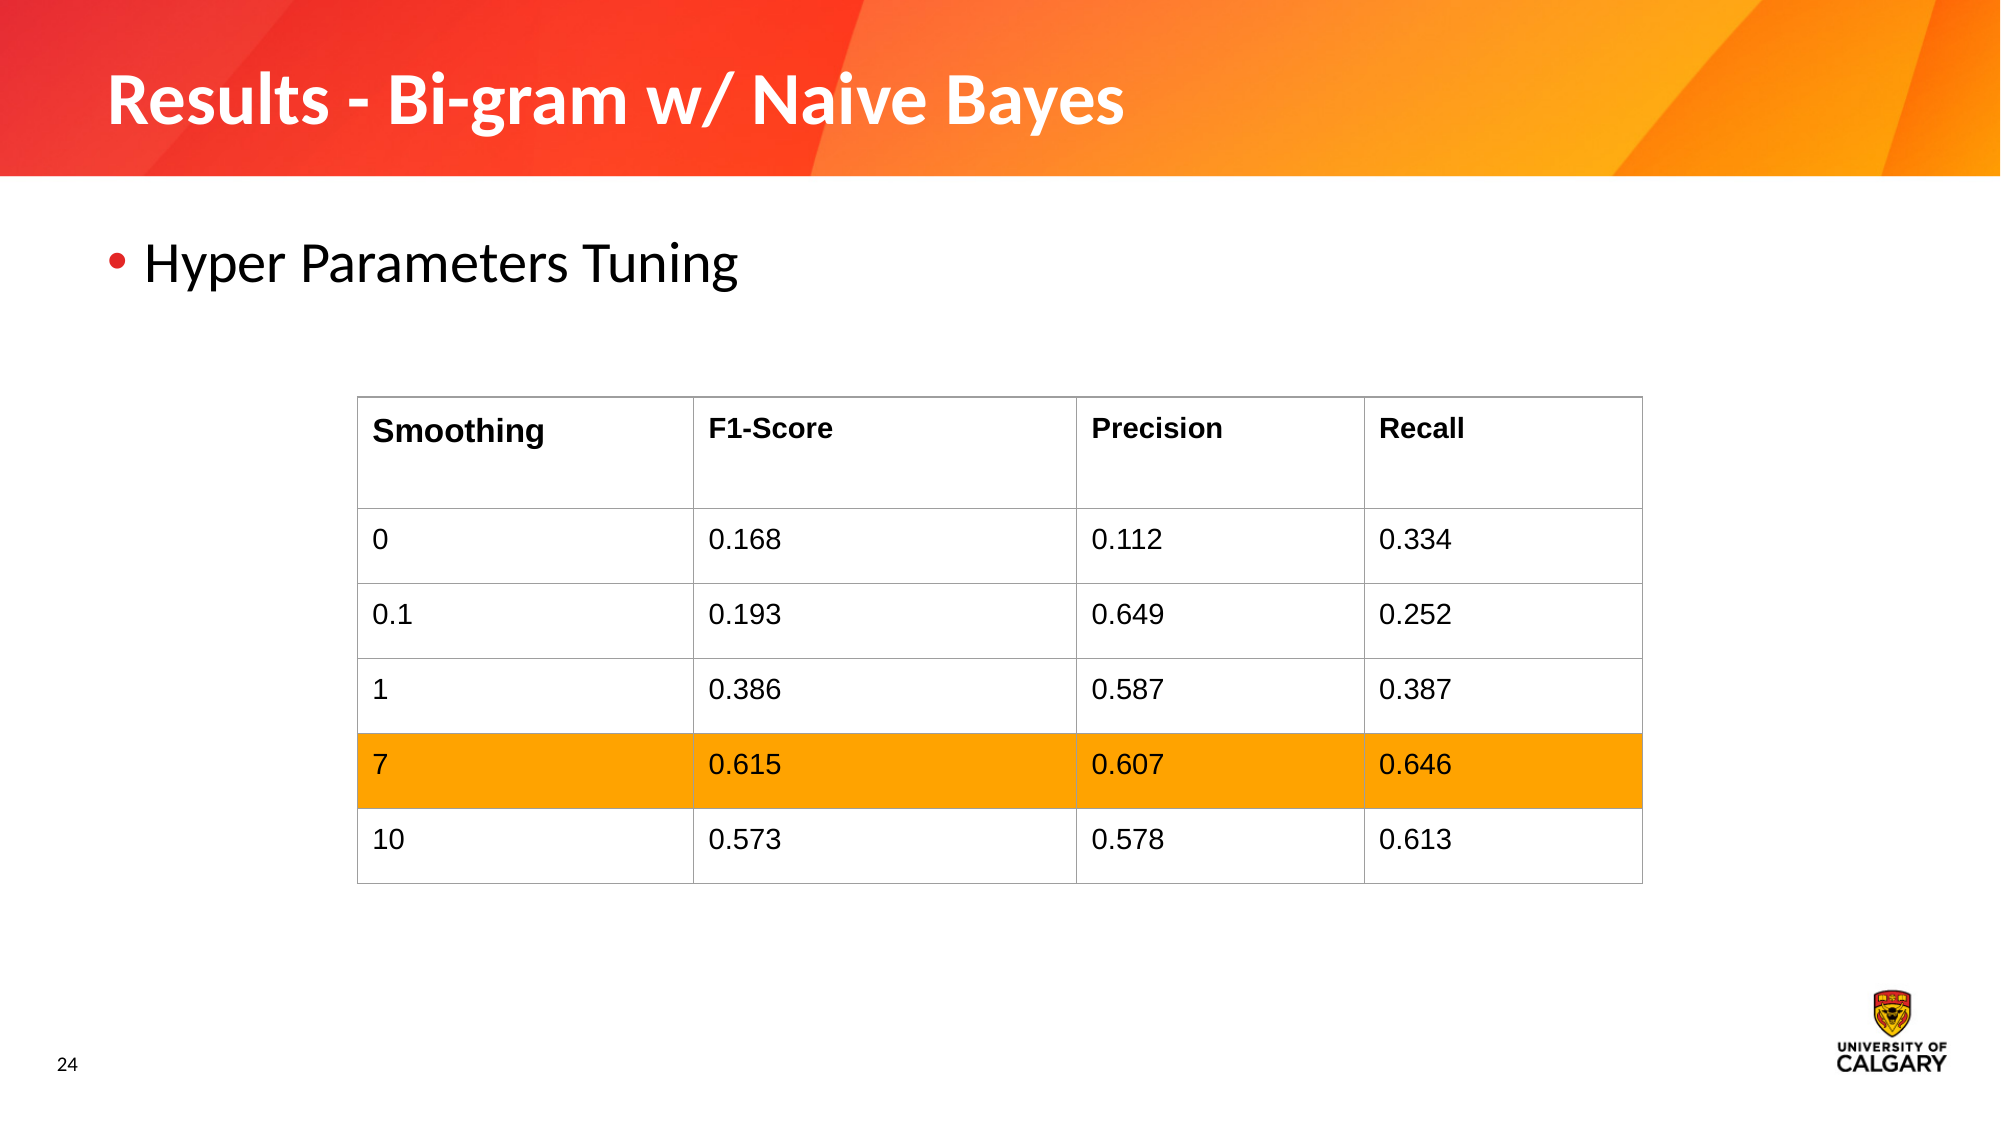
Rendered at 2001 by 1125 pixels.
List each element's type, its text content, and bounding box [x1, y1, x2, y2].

table_cell 0.387 [1365, 659, 1642, 733]
table_cell 0.386 [694, 659, 1076, 733]
picture [0, 0, 2001, 1125]
table_cell 1 [358, 659, 693, 733]
table_cell 0.112 [1077, 509, 1364, 583]
title Results - Bi-gram w/ Naive Bayes [92, 7, 1818, 177]
table_cell 0 [358, 509, 693, 583]
table_header Smoothing [358, 398, 693, 508]
table_cell 0.587 [1077, 659, 1364, 733]
table_cell 0.615 [694, 734, 1076, 808]
table_header F1-Score [694, 398, 1076, 508]
table_cell 0.649 [1077, 584, 1364, 658]
table_cell 0.334 [1365, 509, 1642, 583]
table_cell 0.573 [694, 809, 1076, 883]
table_cell 0.193 [694, 584, 1076, 658]
table_header Recall [1365, 398, 1642, 508]
table_cell 0.1 [358, 584, 693, 658]
table_cell 0.646 [1365, 734, 1642, 808]
table_cell 0.613 [1365, 809, 1642, 883]
list Hyper Parameters Tuning [92, 225, 1798, 464]
table_cell 0.252 [1365, 584, 1642, 658]
table_header Precision [1077, 398, 1364, 508]
table_cell 10 [358, 809, 693, 883]
table_cell 7 [358, 734, 693, 808]
table_cell 0.168 [694, 509, 1076, 583]
table_cell 0.578 [1077, 809, 1364, 883]
table_cell 0.607 [1077, 734, 1364, 808]
slide_number ‹#› [41, 1043, 492, 1104]
